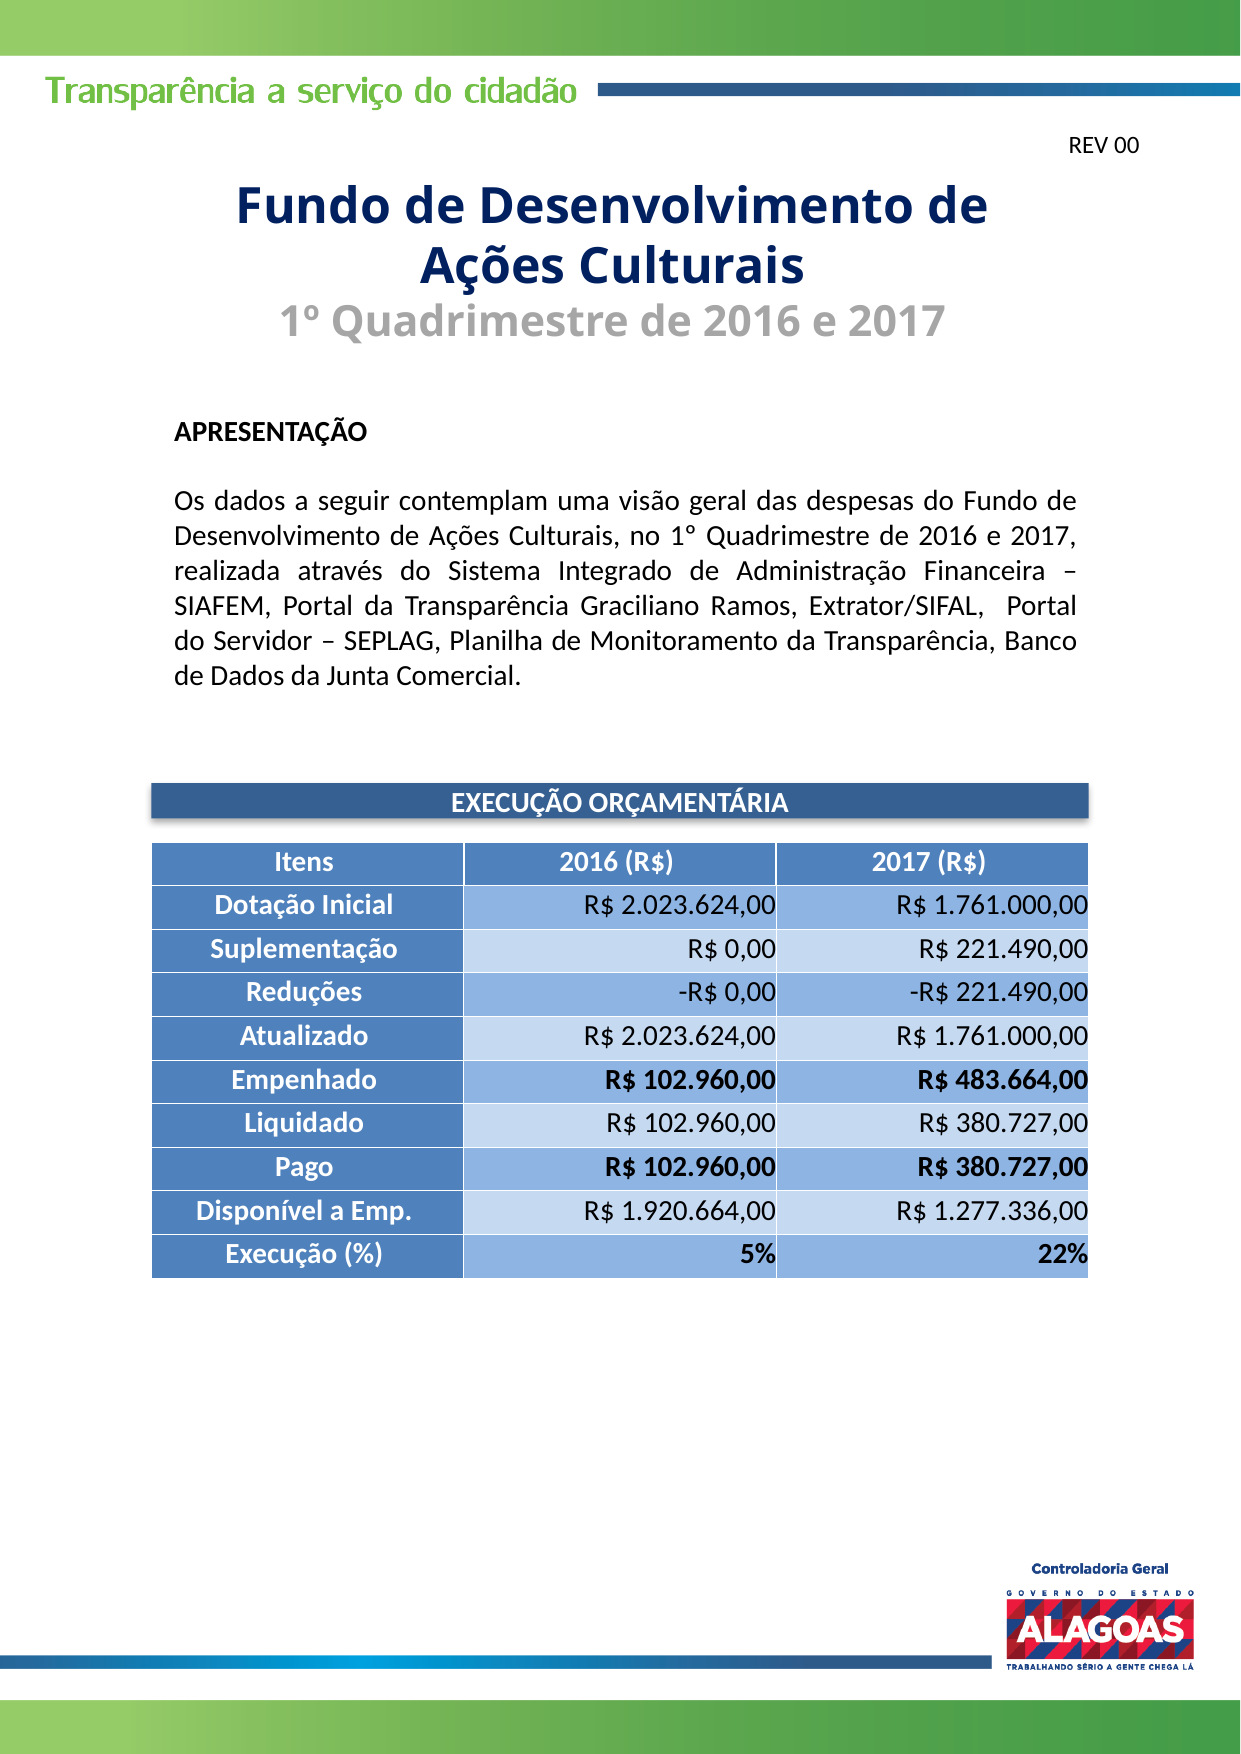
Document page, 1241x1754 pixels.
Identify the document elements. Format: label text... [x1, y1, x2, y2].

table_cell R$ 1.277.336,00 [777, 1191, 1088, 1234]
table_cell 22% [777, 1235, 1088, 1278]
table_cell R$ 221.490,00 [777, 930, 1088, 972]
table_header 2016 (R$) [465, 843, 775, 885]
table_cell R$ 102.960,00 [464, 1061, 776, 1103]
text_box Fundo de Desenvolvimento de Ações Culturais 1º Quadrimestre de 2016 e 2017 [144, 166, 1081, 405]
table_header Itens [152, 843, 463, 885]
table_cell Disponível a Emp. [152, 1191, 463, 1234]
table_cell Reduções [152, 973, 463, 1016]
table_cell R$ 380.727,00 [777, 1104, 1088, 1147]
table_cell Execução (%) [152, 1235, 463, 1278]
table_cell R$ 1.920.664,00 [464, 1191, 776, 1234]
table_cell R$ 102.960,00 [464, 1148, 776, 1190]
table_cell R$ 1.761.000,00 [777, 886, 1088, 929]
table_cell R$ 1.761.000,00 [777, 1017, 1088, 1060]
table_cell Suplementação [152, 930, 463, 972]
table_cell Atualizado [152, 1017, 463, 1060]
table_cell -R$ 221.490,00 [777, 973, 1088, 1016]
table_cell 5% [464, 1235, 776, 1278]
table_cell Dotação Inicial [152, 886, 463, 929]
table_cell R$ 2.023.624,00 [464, 1017, 776, 1060]
table_header 2017 (R$) [777, 843, 1088, 885]
picture [0, 0, 1241, 1754]
table_cell Liquidado [152, 1104, 463, 1147]
text_box REV 00 [1053, 121, 1155, 166]
text_box APRESENTAÇÃO Os dados a seguir contemplam uma visão geral das despesas do Fundo de Desenvolvimento de Ações Culturais, no 1º Quadrimestre de 2016 e 2017, realizada através do Sistema Integrado de Administração Financeira – SIAFEM, Portal da Transparência Graciliano Ramos, Extrator/SIFAL, Portal do Servidor – SEPLAG, Planilha de Monitoramento da Transparência, Banco de Dados da Junta Comercial. [159, 404, 1093, 699]
table_cell R$ 380.727,00 [777, 1148, 1088, 1190]
table_cell Empenhado [152, 1061, 463, 1103]
text_box EXECUÇÃO ORÇAMENTÁRIA [149, 781, 1091, 820]
table_cell Pago [152, 1148, 463, 1190]
table_cell R$ 483.664,00 [777, 1061, 1088, 1103]
table_cell R$ 0,00 [464, 930, 776, 972]
table_cell R$ 2.023.624,00 [464, 886, 776, 929]
table_cell -R$ 0,00 [464, 973, 776, 1016]
table_cell R$ 102.960,00 [464, 1104, 776, 1147]
